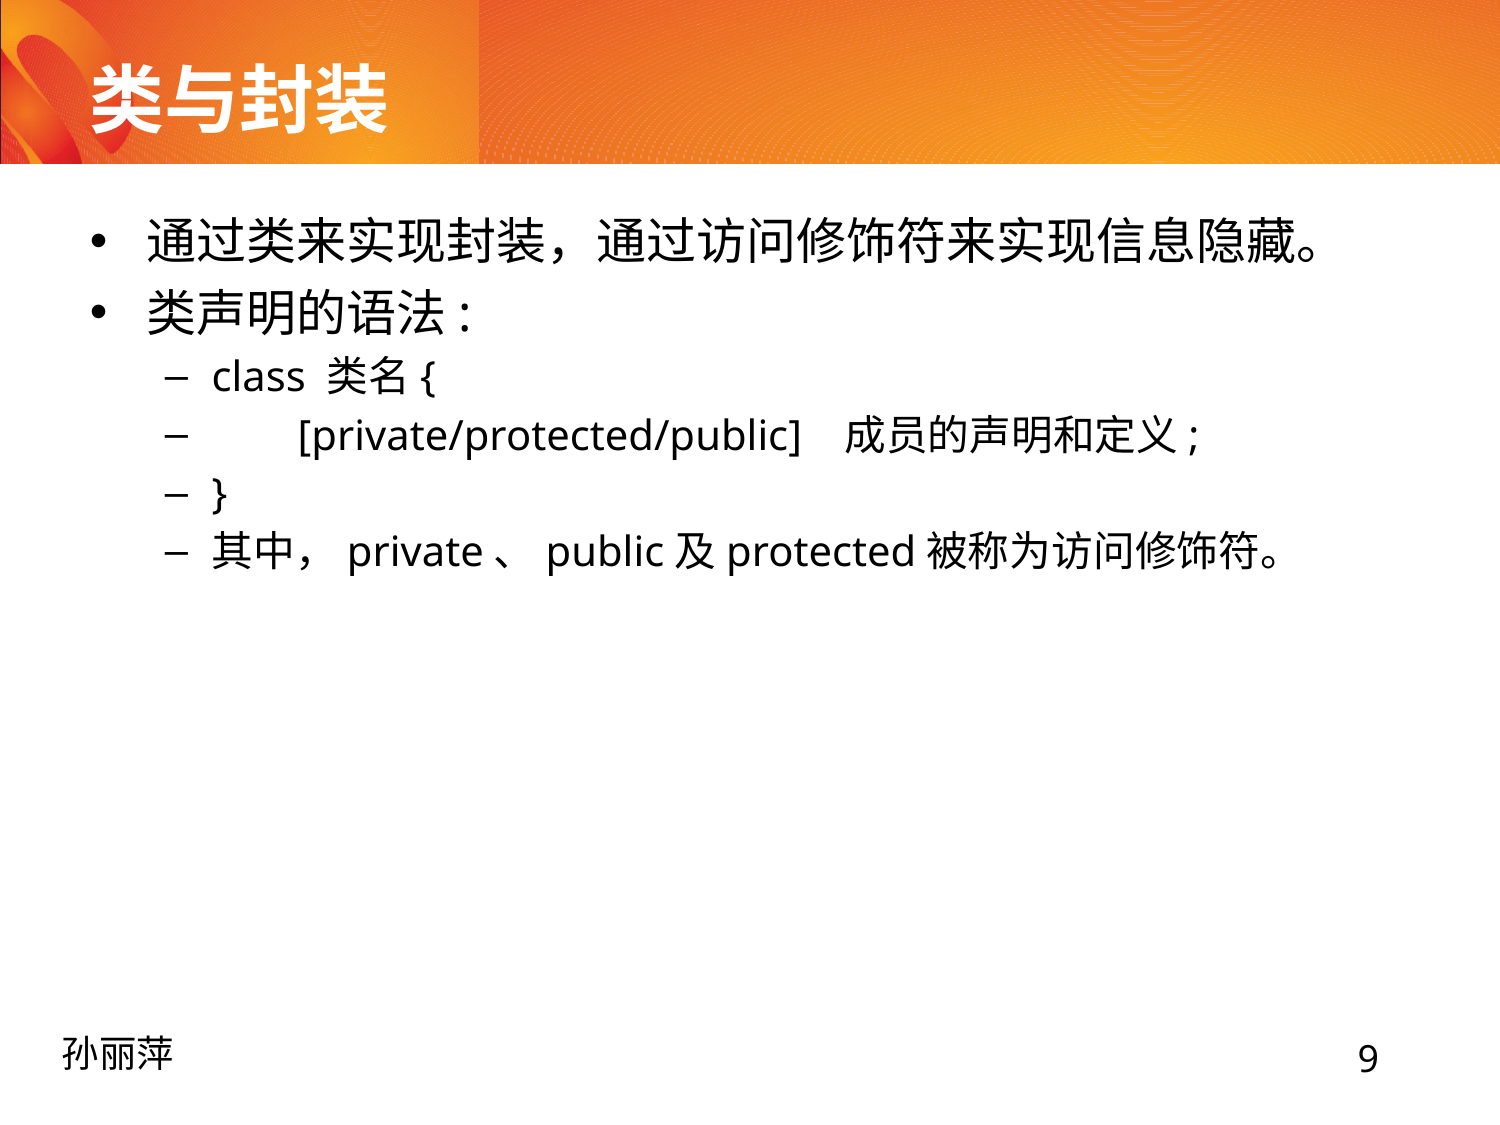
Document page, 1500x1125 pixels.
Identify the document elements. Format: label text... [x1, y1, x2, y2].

picture [0, 0, 1500, 164]
title 类与封装 [75, 45, 1425, 167]
list 通过类来实现封装，通过访问修饰符来实现信息隐藏。 类声明的语法: class 类名{ [private/protected/public] 成员的声明和定义; } 其中，private、public及protected被称为访问修饰符。 [75, 190, 1425, 1005]
